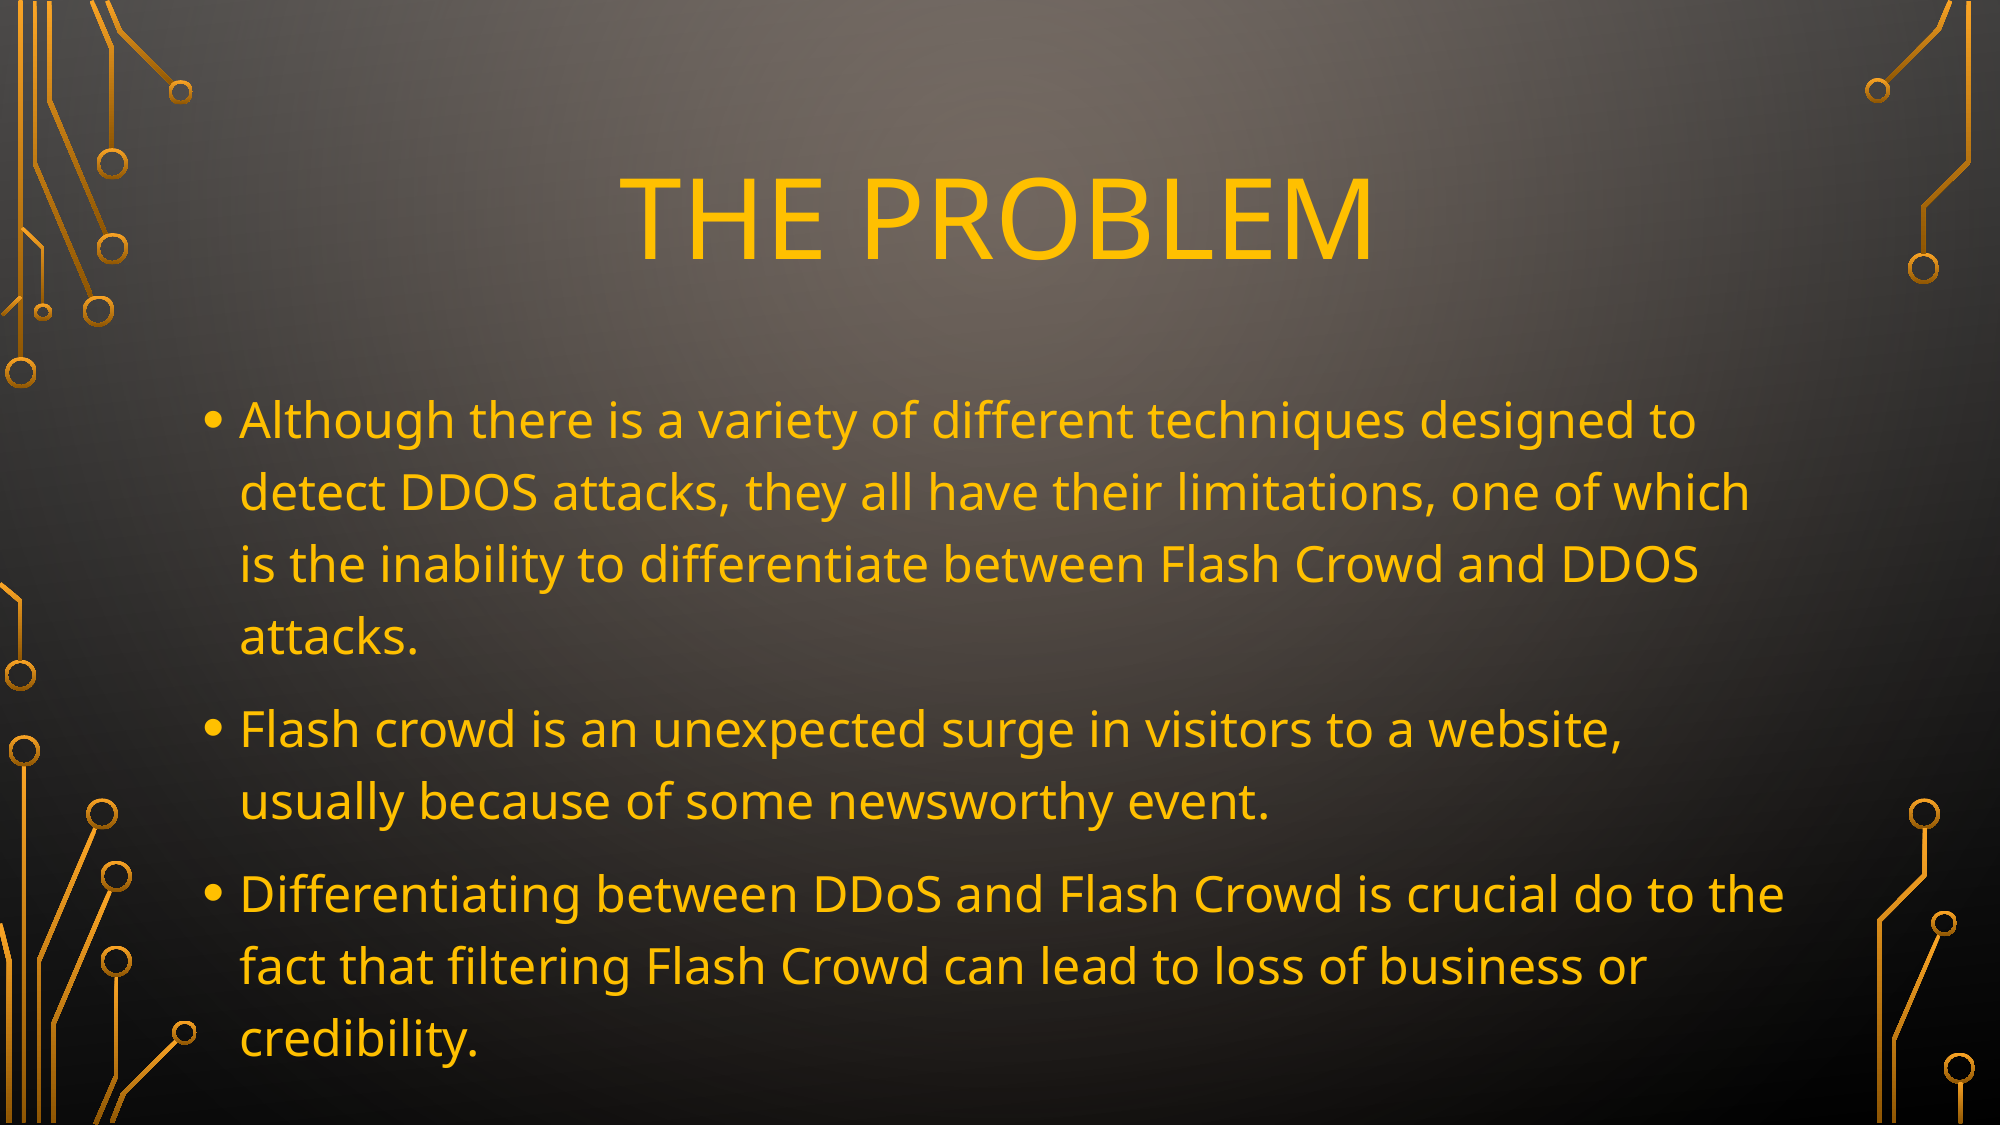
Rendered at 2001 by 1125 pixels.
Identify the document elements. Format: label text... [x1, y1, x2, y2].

title The problem [187, 101, 1813, 344]
list Although there is a variety of different techniques designed to detect DDOS attacks, they all have their limitations, one of which is the inability to differentiate between Flash Crowd and DDOS attacks. Flash crowd is an unexpected surge in visitors to a website, usually because of some newsworthy event. Differentiating between DDoS and Flash Crowd is crucial do to the fact that filtering Flash Crowd can lead to loss of business or credibility. [187, 369, 1813, 950]
